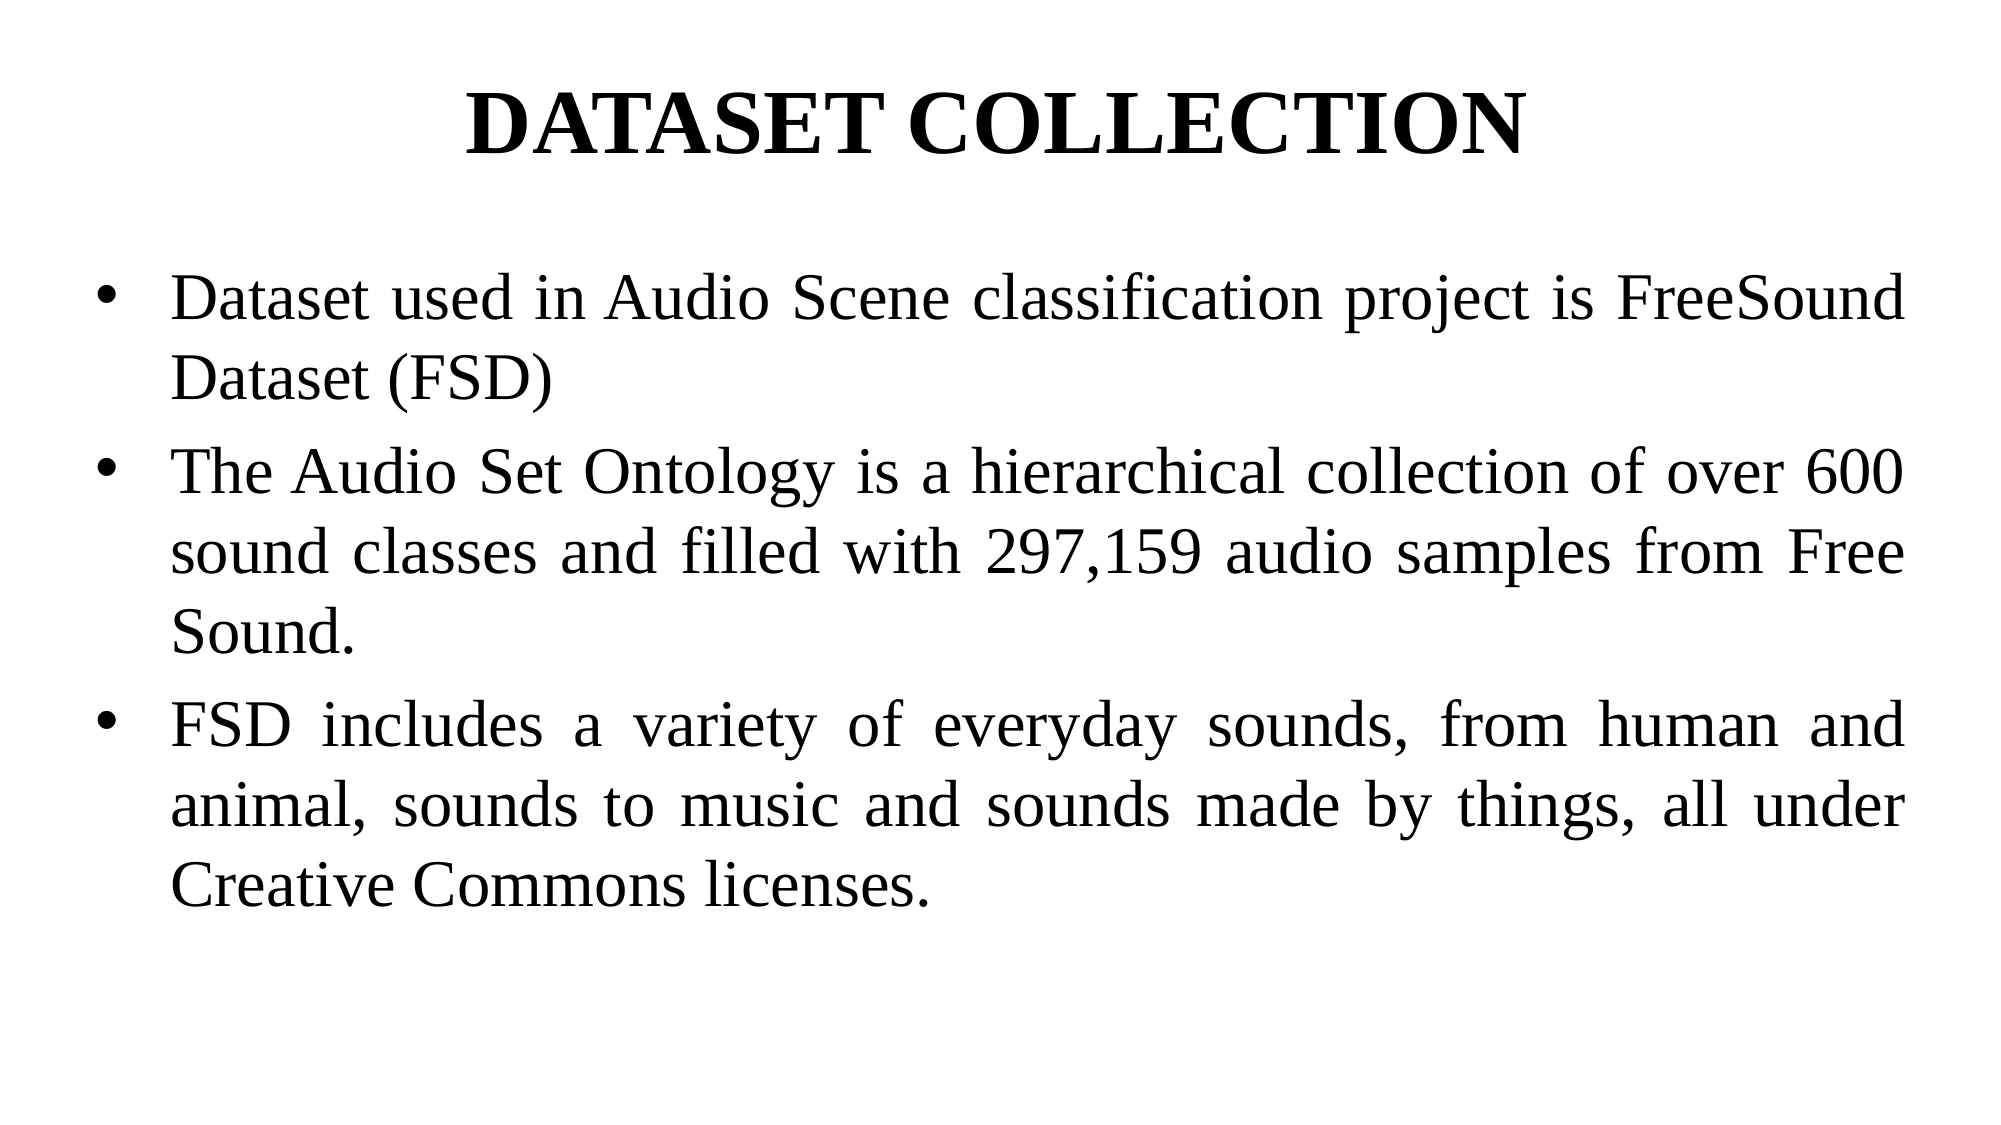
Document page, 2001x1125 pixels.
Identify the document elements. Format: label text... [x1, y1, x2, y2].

title DATASET COLLECTION [147, 26, 1848, 207]
subtitle Dataset used in Audio Scene classification project is FreeSound Dataset (FSD) The Audio Set Ontology is a hierarchical collection of over 600 sound classes and filled with 297,159 audio samples from Free Sound. FSD includes a variety of everyday sounds, from human and animal, sounds to music and sounds made by things, all under Creative Commons licenses. [80, 245, 1925, 1053]
